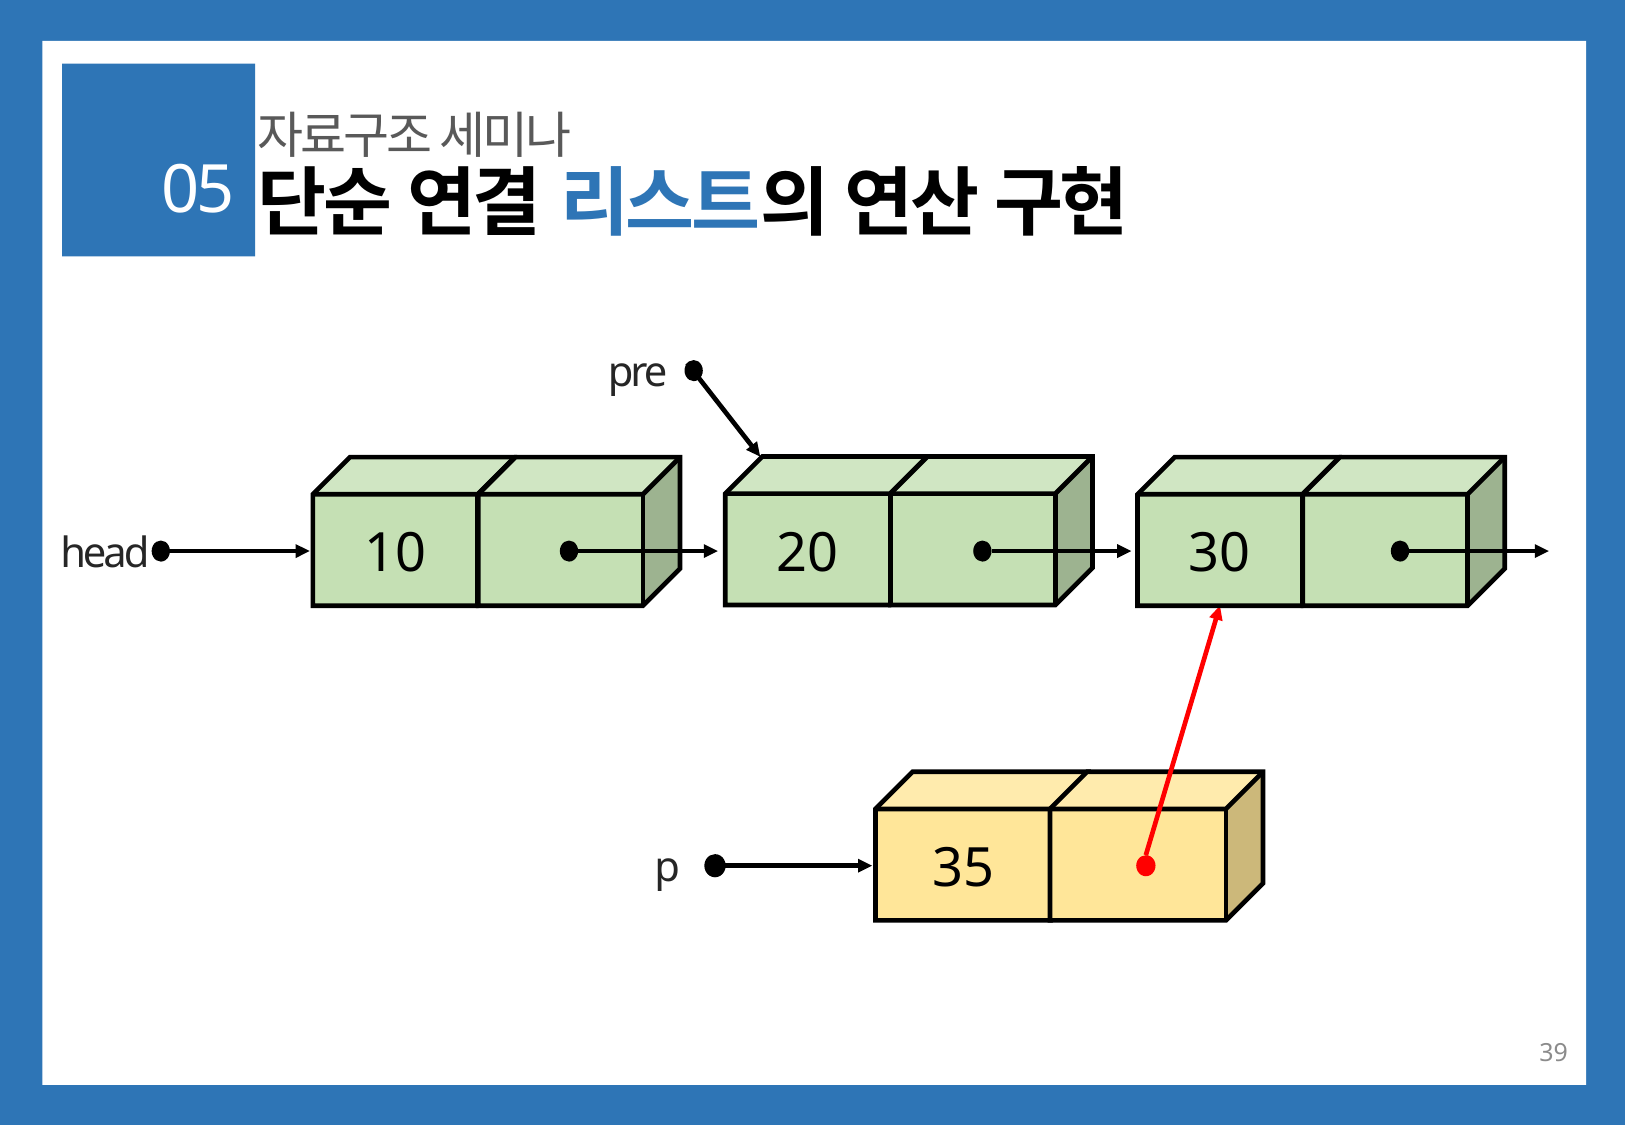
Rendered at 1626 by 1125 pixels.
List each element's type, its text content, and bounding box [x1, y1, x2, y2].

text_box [559, 540, 718, 562]
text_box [725, 456, 1093, 605]
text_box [973, 540, 1132, 562]
list 자료구조 세미나 [242, 113, 982, 161]
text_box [593, 337, 761, 457]
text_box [45, 518, 310, 584]
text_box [1390, 540, 1549, 562]
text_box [1137, 457, 1505, 606]
list 단순 연결 리스트의 연산 구현 [242, 160, 1253, 251]
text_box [312, 457, 681, 606]
list 05 [88, 151, 250, 229]
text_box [639, 605, 1264, 921]
slide_number 39 [1217, 1023, 1583, 1084]
